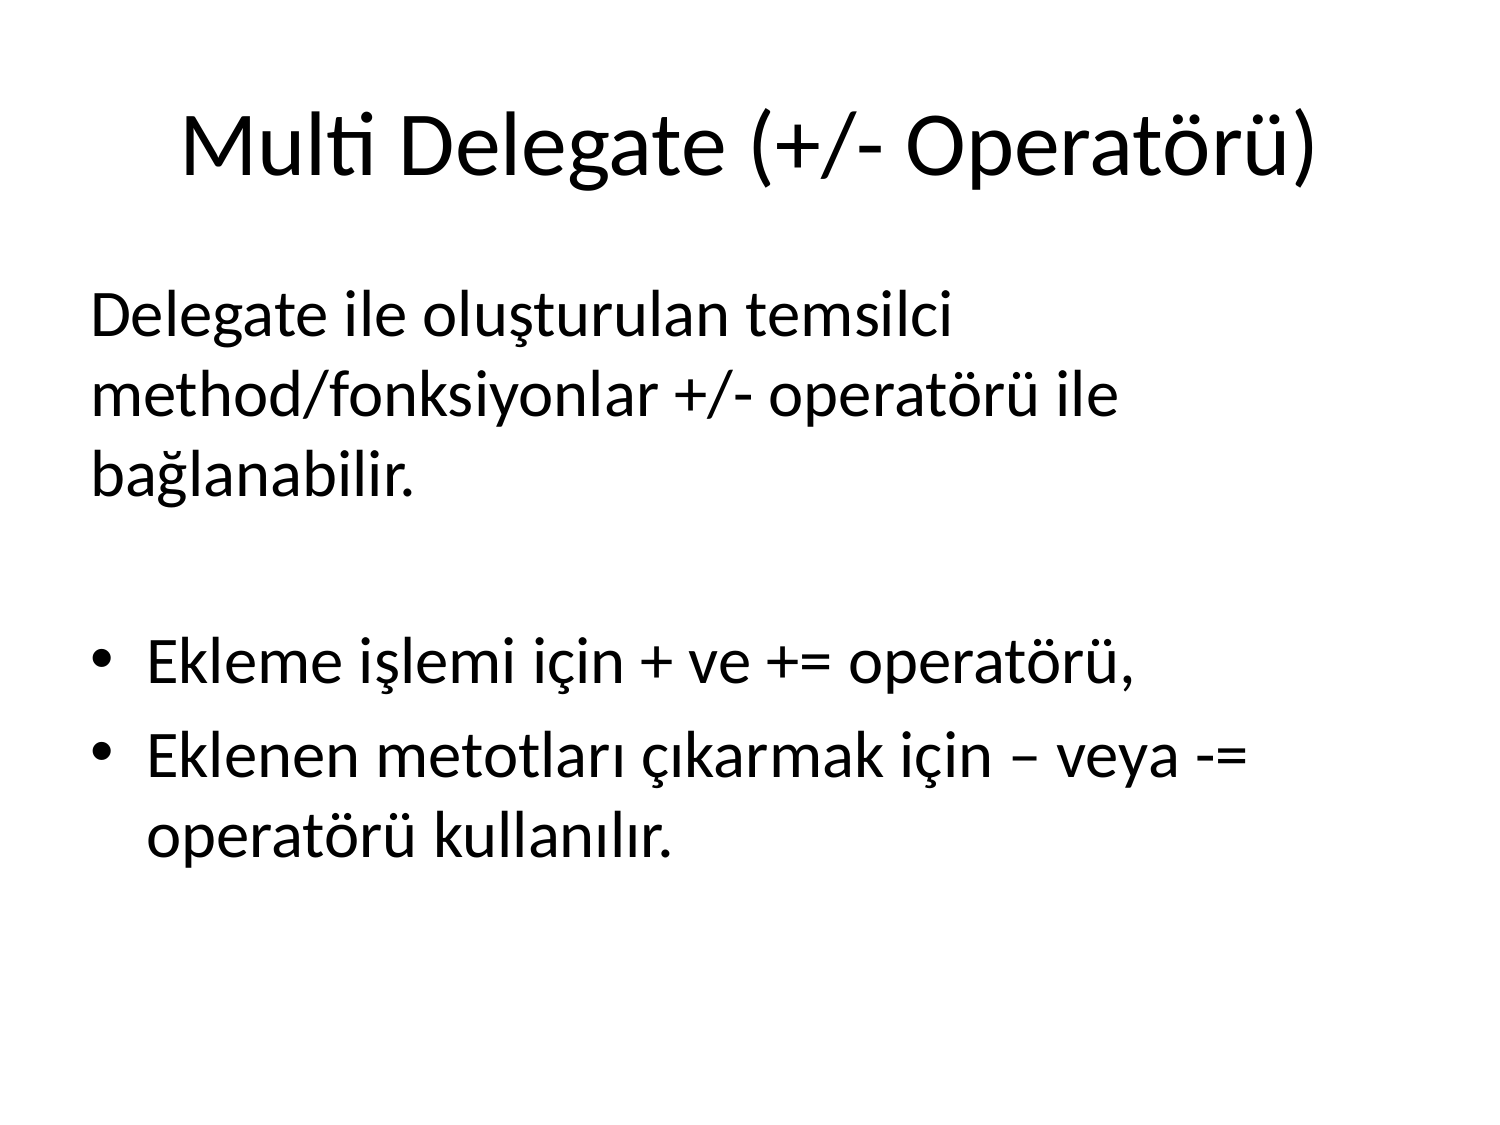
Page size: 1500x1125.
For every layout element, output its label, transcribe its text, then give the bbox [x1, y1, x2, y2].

title Multi Delegate (+/- Operatörü) [75, 45, 1425, 233]
list Delegate ile oluşturulan temsilci method/fonksiyonlar +/- operatörü ile bağlanabilir. Ekleme işlemi için + ve += operatörü, Eklenen metotları çıkarmak için – veya -= operatörü kullanılır. [75, 262, 1438, 1075]
